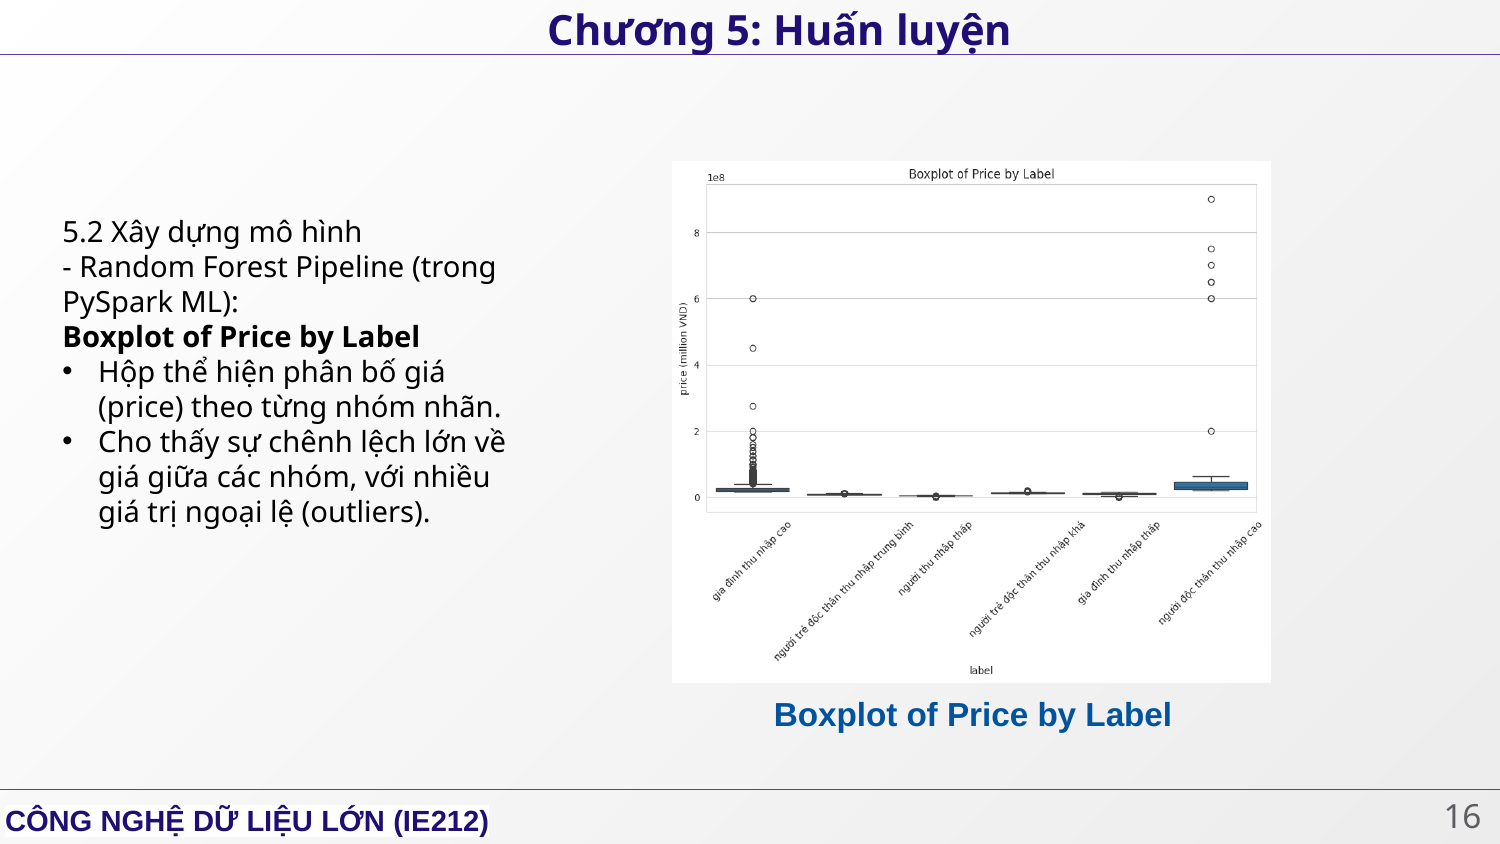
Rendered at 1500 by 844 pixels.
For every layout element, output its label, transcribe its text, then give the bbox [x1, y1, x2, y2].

text_box CÔNG NGHỆ DỮ LIỆU LỚN (IE212) [0, 794, 515, 844]
picture [671, 160, 1271, 683]
text_box 5.2 Xây dựng mô hình - Random Forest Pipeline (trong PySpark ML): Boxplot of Price by Label Hộp thể hiện phân bố giá (price) theo từng nhóm nhãn. Cho thấy sự chênh lệch lớn về giá giữa các nhóm, với nhiều giá trị ngoại lệ (outliers). [47, 205, 540, 536]
text_box Boxplot of Price by Label [748, 689, 1272, 786]
text_box 16 [1428, 780, 1500, 828]
title Chương 5: Huấn luyện [170, 0, 1390, 70]
